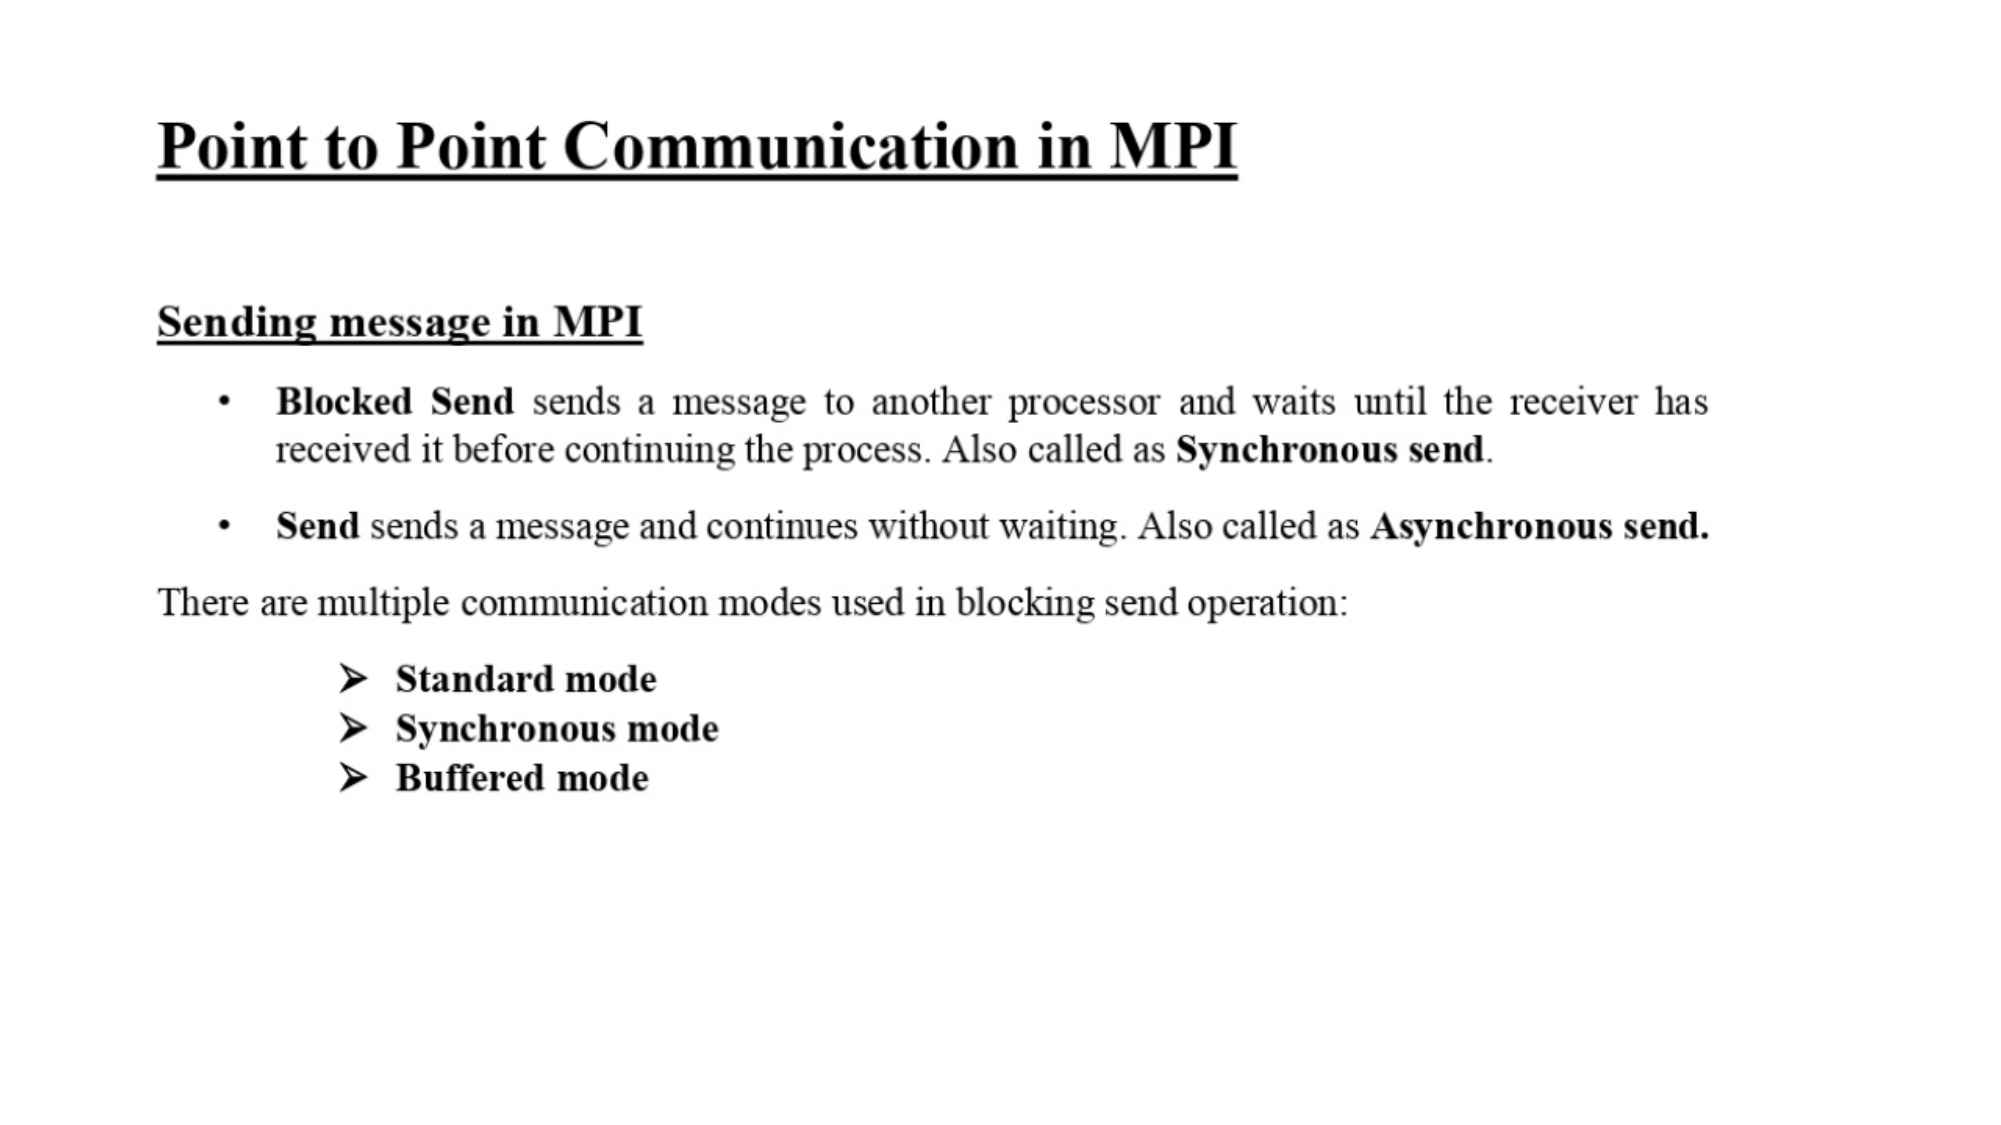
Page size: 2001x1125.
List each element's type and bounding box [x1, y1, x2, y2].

picture [137, 104, 1247, 191]
picture [137, 285, 1739, 808]
